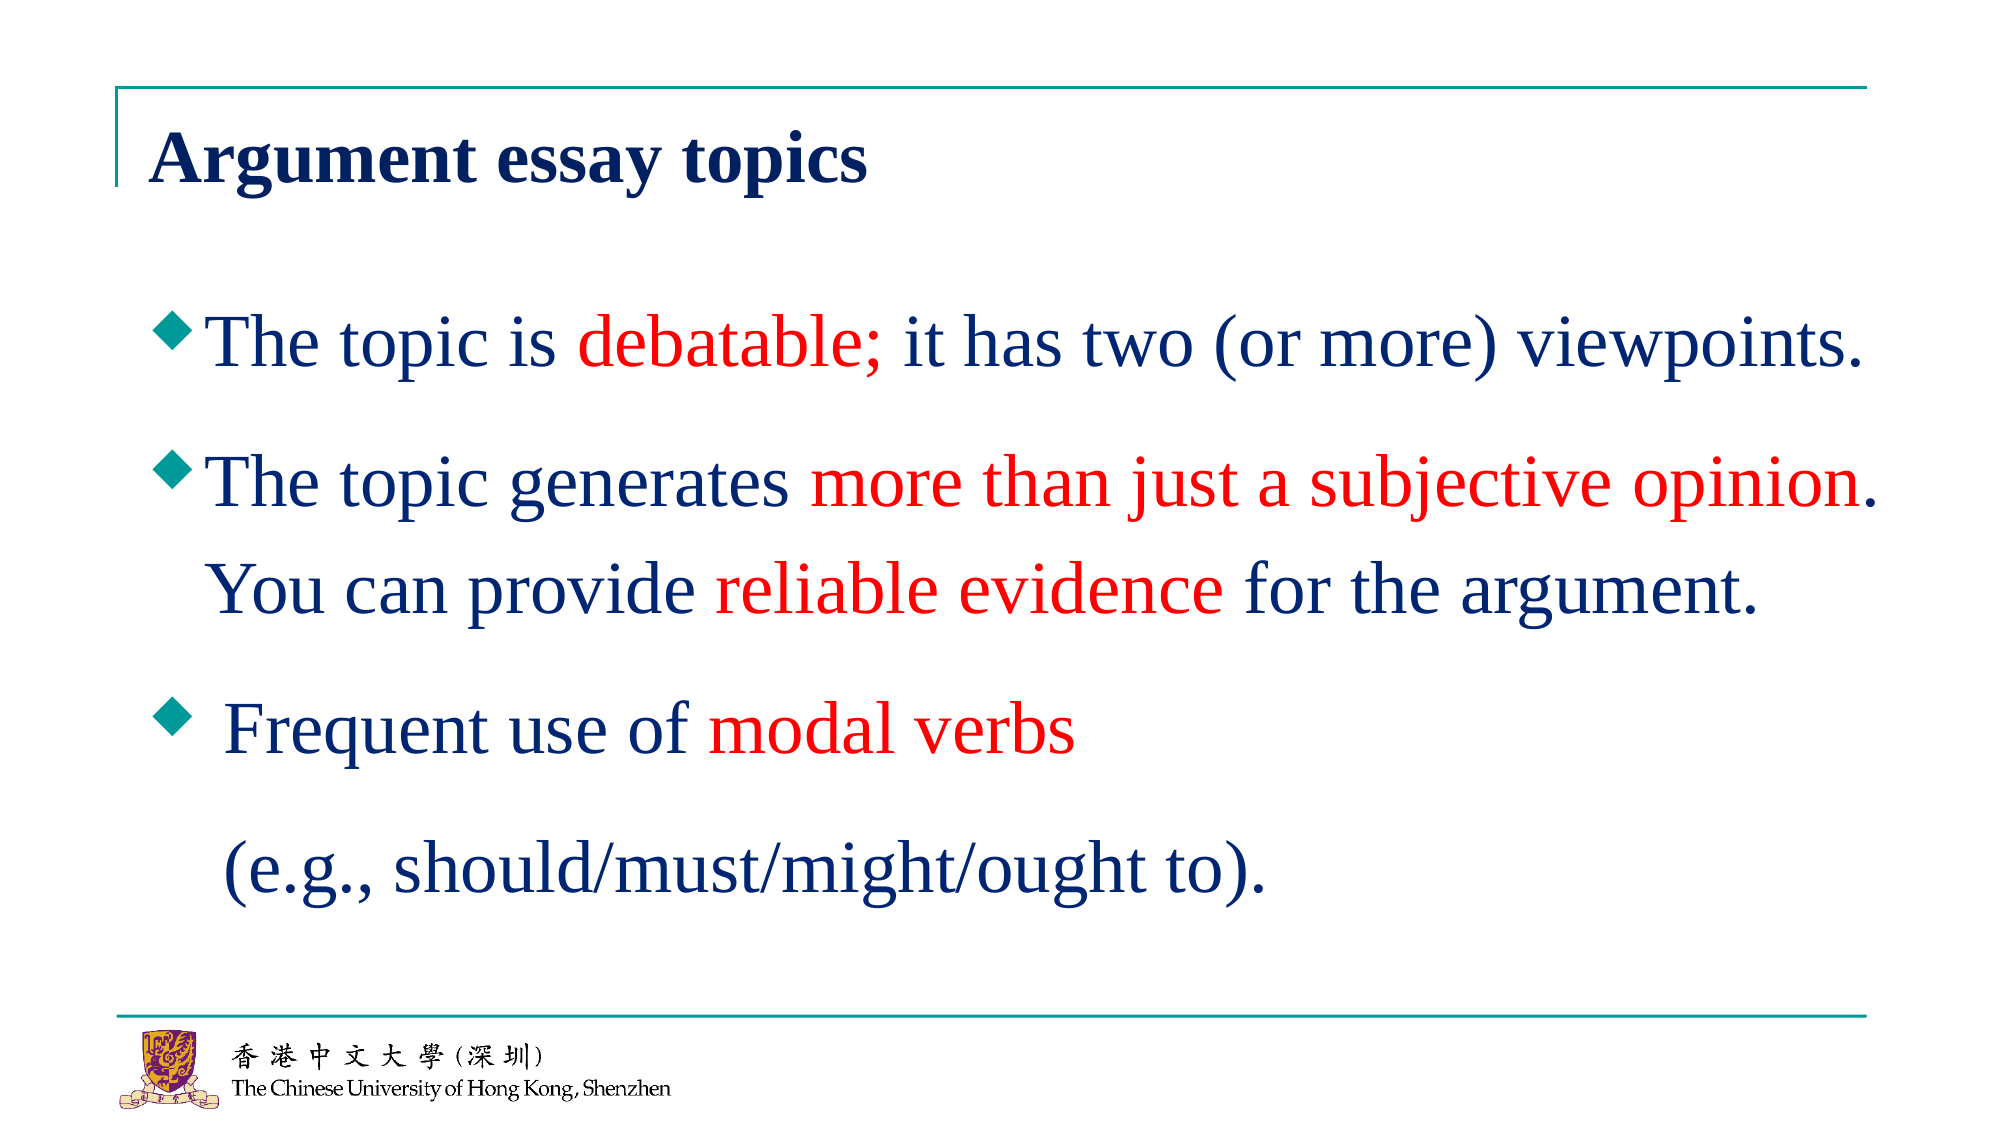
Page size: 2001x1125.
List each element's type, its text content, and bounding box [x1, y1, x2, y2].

picture [67, 995, 723, 1125]
list The topic is debatable; it has two (or more) viewpoints. The topic generates more than just a subjective opinion. You can provide reliable evidence for the argument. Frequent use of modal verbs (e.g., should/must/might/ought to). [133, 266, 2000, 996]
title Argument essay topics [133, 99, 1850, 247]
